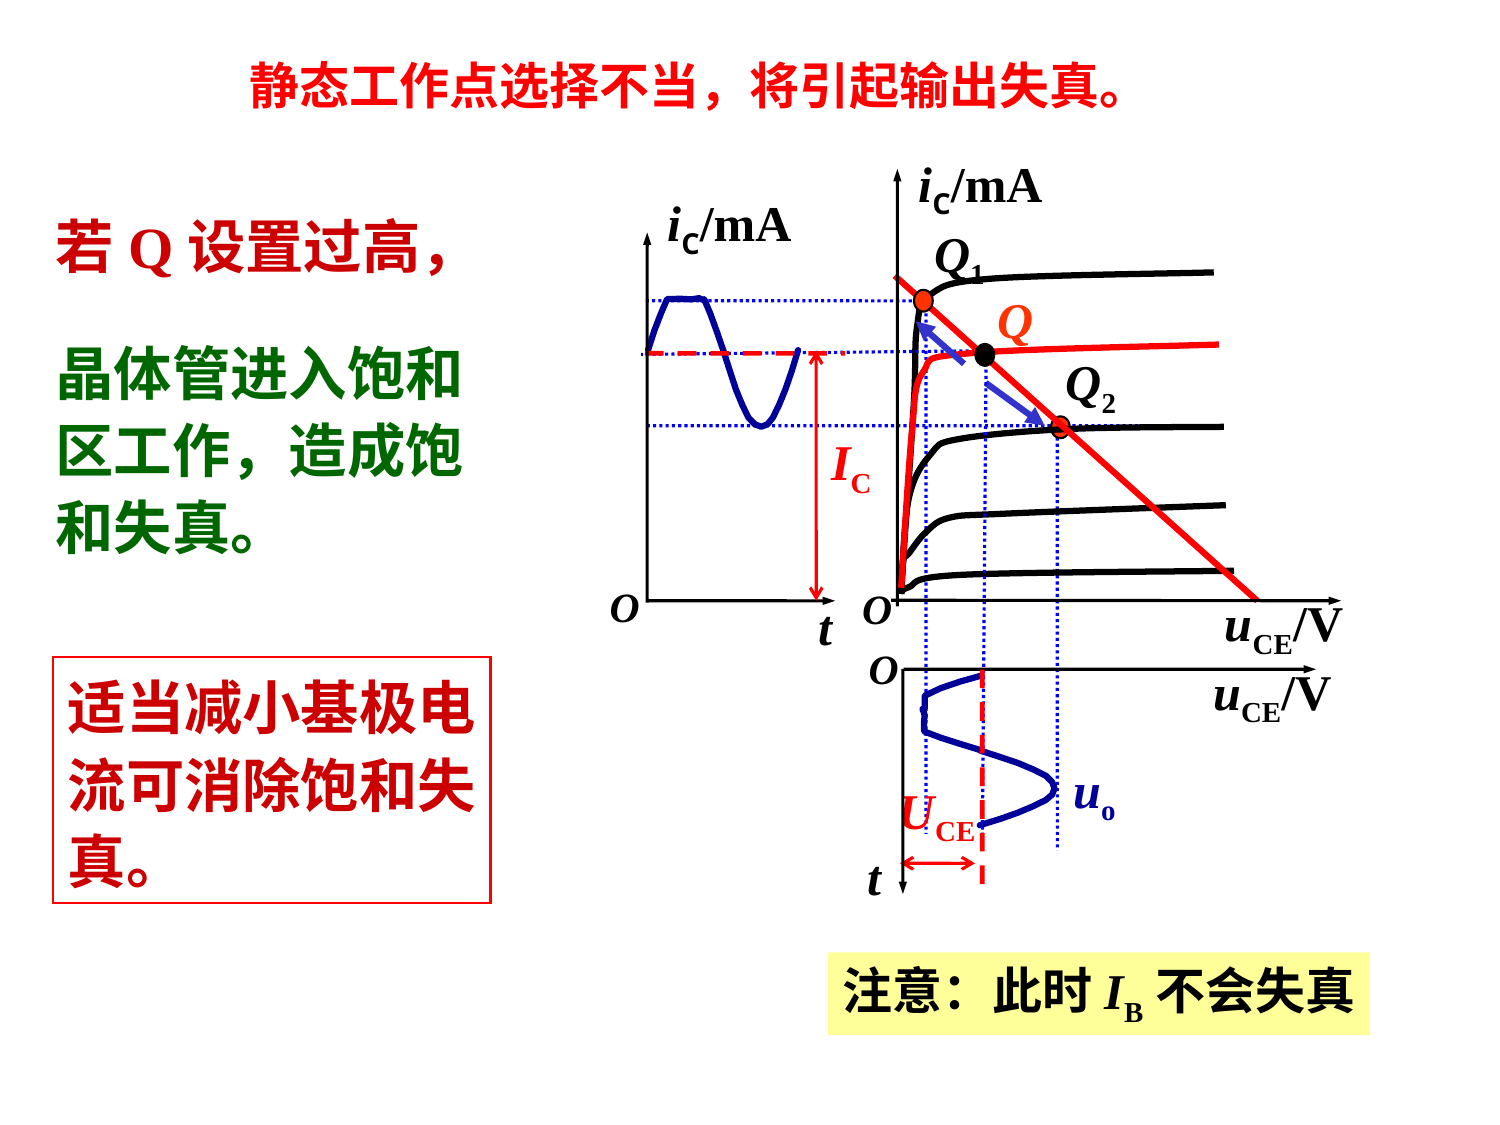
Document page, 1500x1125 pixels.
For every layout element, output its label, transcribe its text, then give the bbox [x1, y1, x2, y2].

text_box 静态工作点选择不当，将引起输出失真。 [234, 46, 1289, 122]
text_box 适当减小基极电流可消除饱和失真。 [53, 657, 491, 904]
text_box 注意：此时IB不会失真 [827, 952, 1371, 1036]
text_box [594, 148, 1363, 914]
text_box 若Q设置过高， [41, 196, 504, 289]
text_box 晶体管进入饱和区工作，造成饱和失真。 [41, 322, 479, 569]
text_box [913, 218, 1001, 364]
